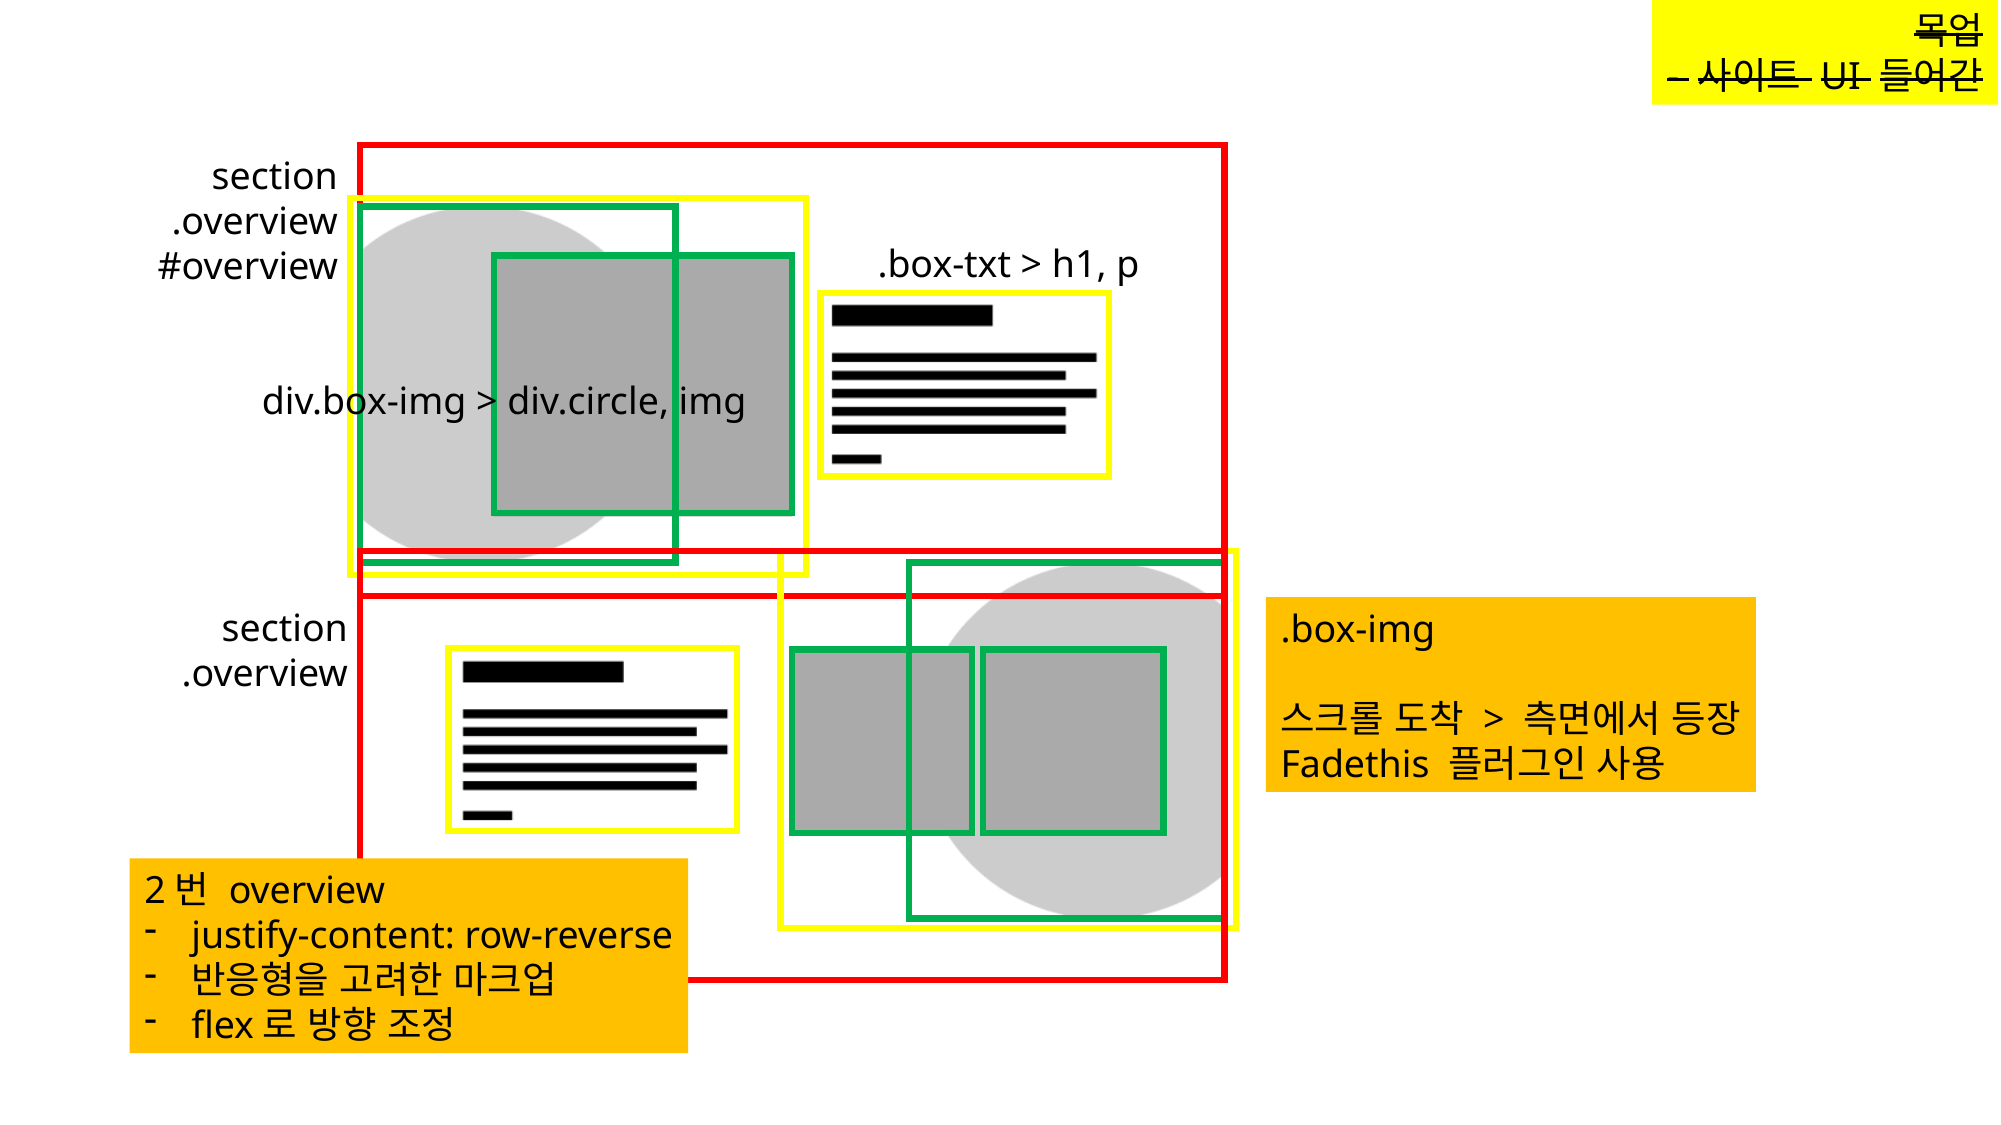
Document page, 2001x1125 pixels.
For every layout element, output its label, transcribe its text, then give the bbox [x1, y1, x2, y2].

text_box 2번 overview justify-content: row-reverse 반응형을 고려한 마크업 flex로 방향 조정 [129, 858, 689, 1054]
text_box div.box-img > div.circle, img [247, 370, 350, 430]
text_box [350, 144, 1236, 981]
text_box .box-img 스크롤 도착 > 측면에서 등장 Fadethis 플러그인 사용 [1265, 597, 1756, 792]
text_box section .overview [166, 596, 350, 702]
text_box section .overview #overview [142, 144, 350, 295]
text_box 목업 - 사이트 UI 들어간 [1651, 0, 1998, 105]
